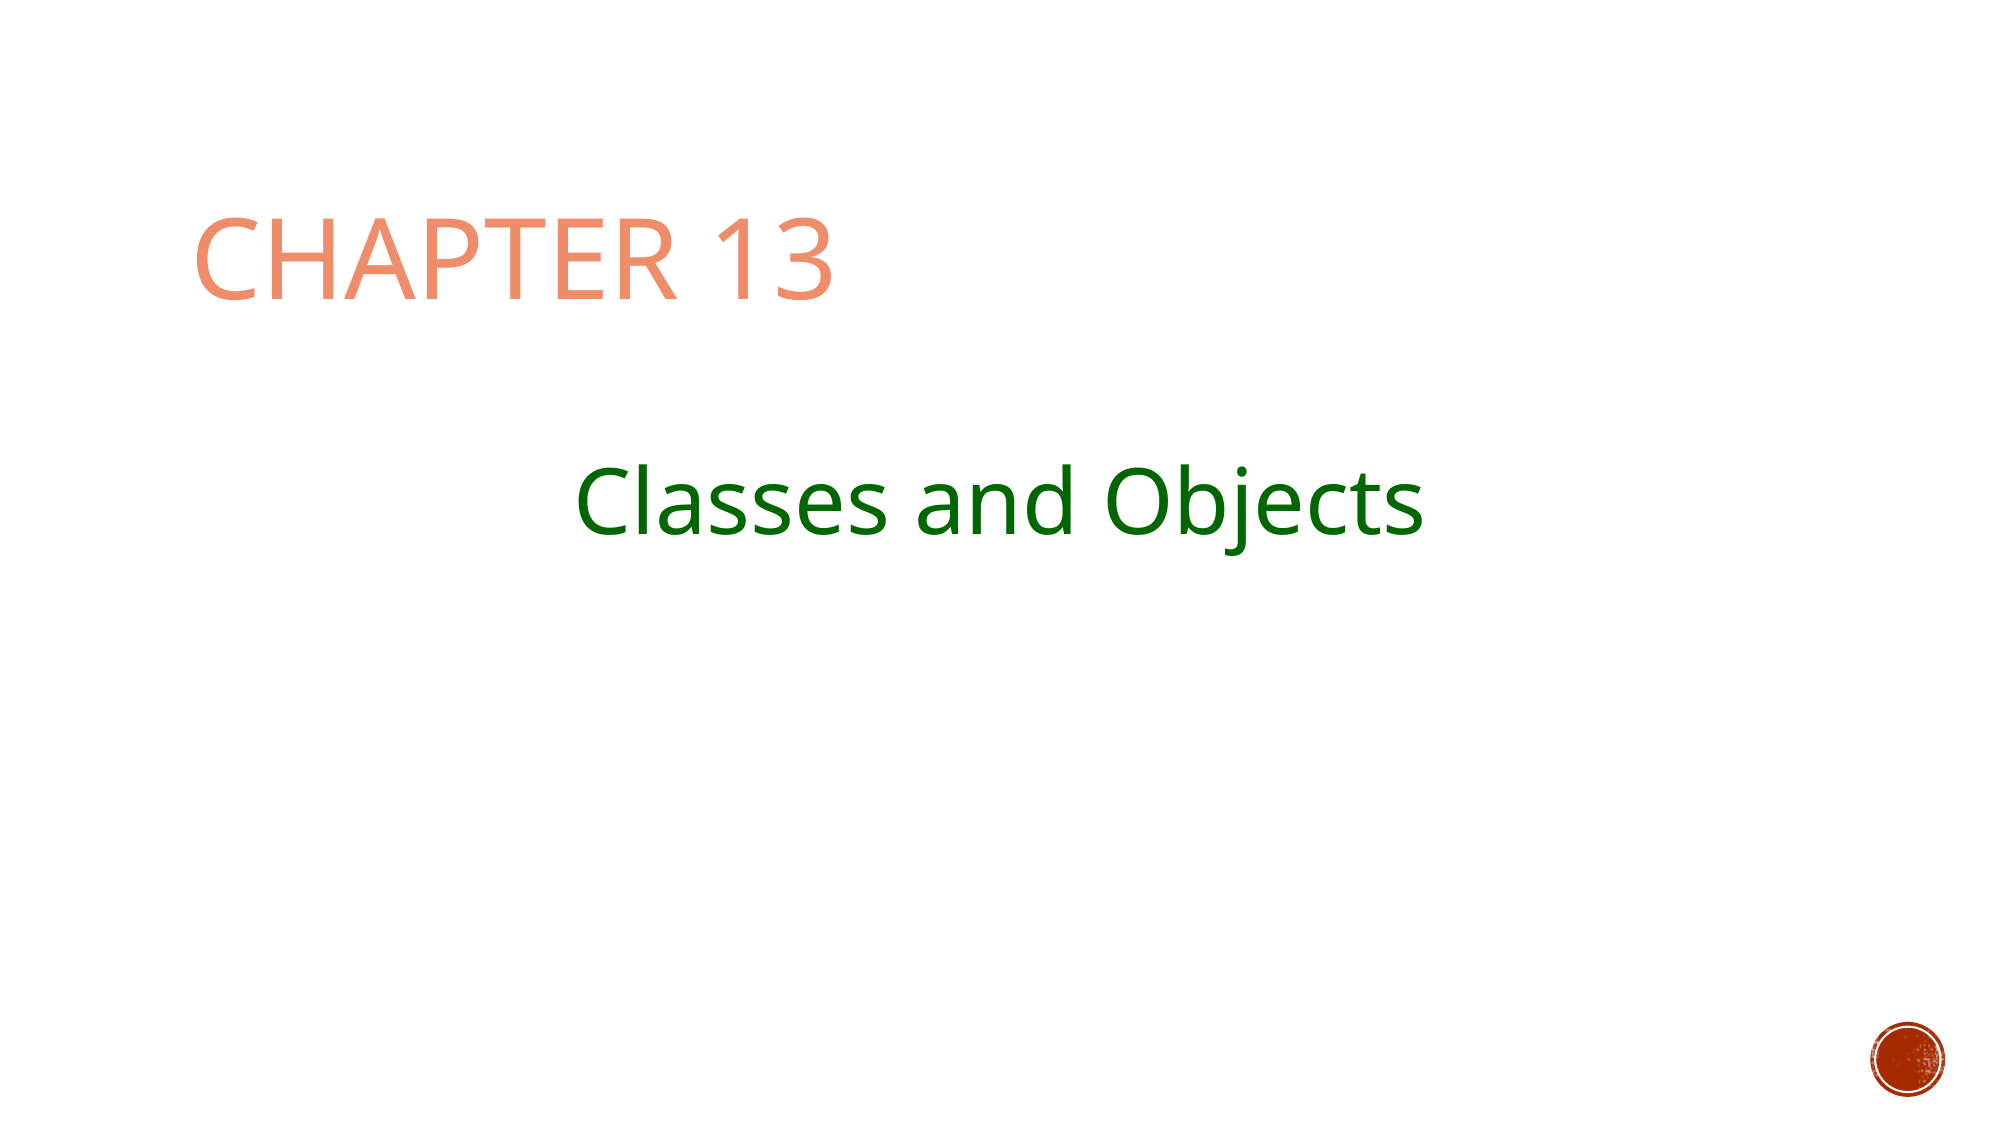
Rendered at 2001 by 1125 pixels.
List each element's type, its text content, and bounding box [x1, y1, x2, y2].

list Classes and Objects [175, 447, 1826, 1013]
title Chapter 13 [175, 183, 1826, 344]
